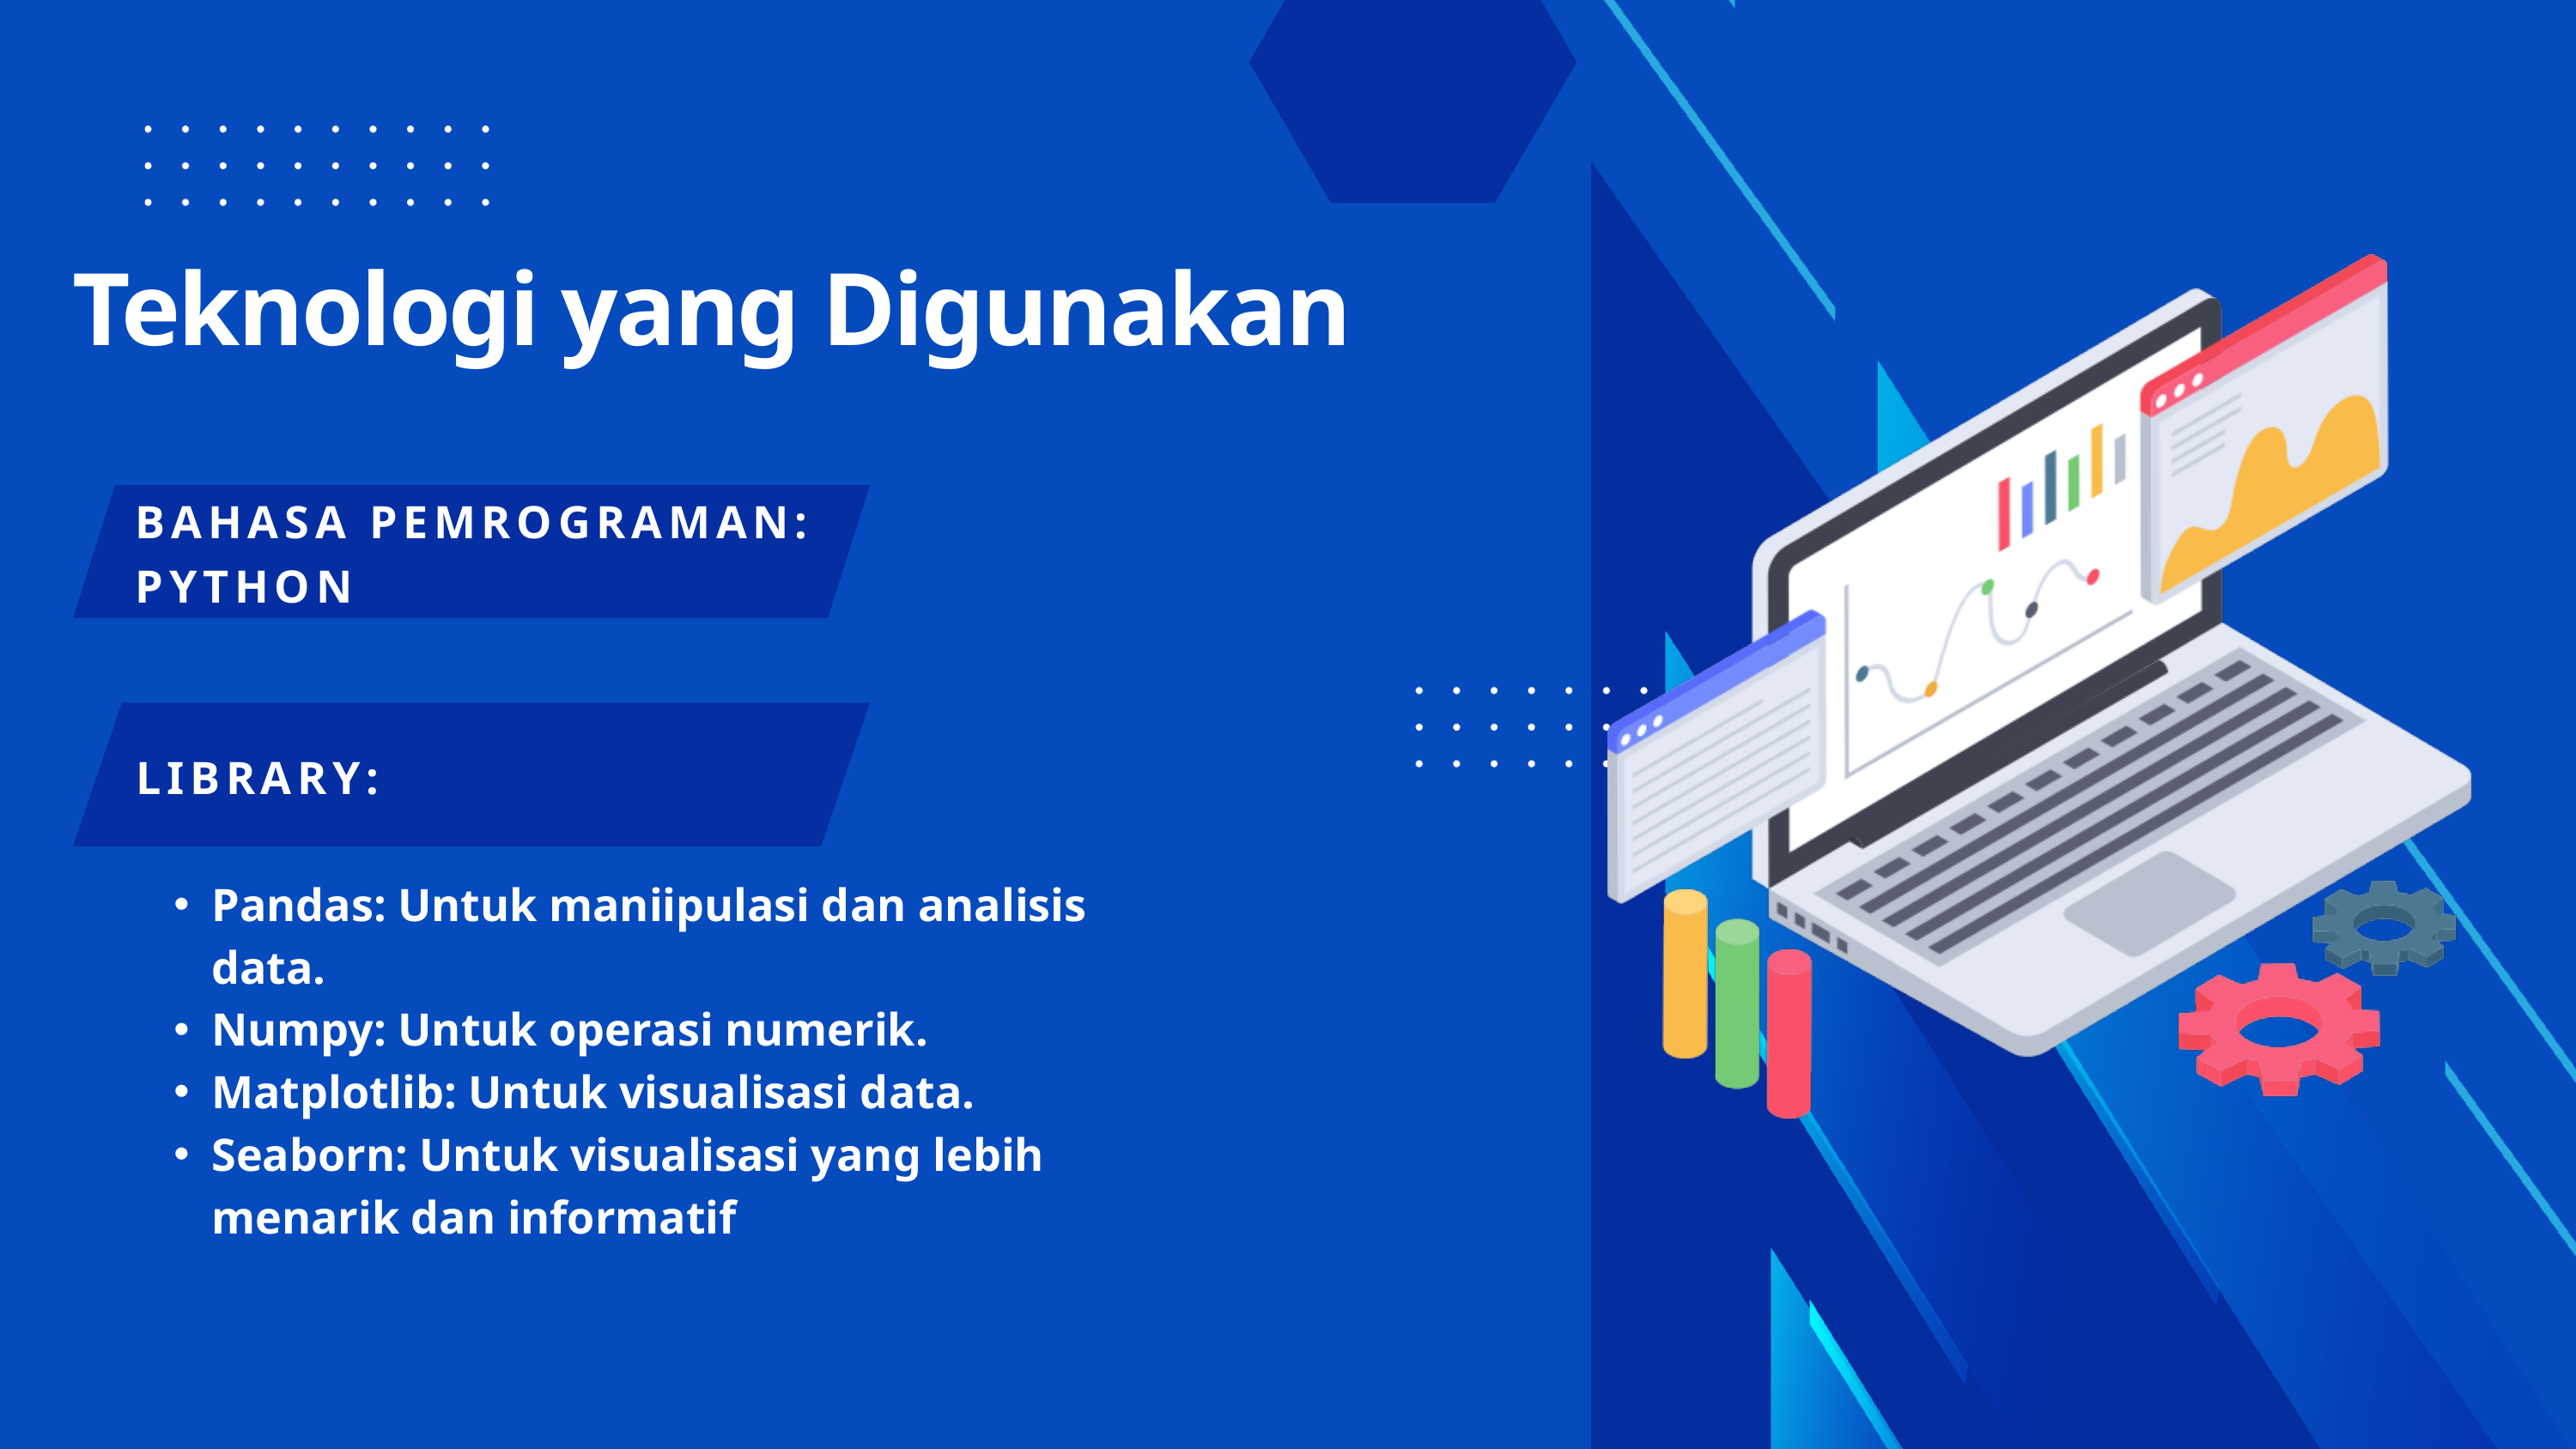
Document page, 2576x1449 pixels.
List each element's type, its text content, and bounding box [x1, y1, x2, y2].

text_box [1249, 0, 1577, 203]
text_box Pandas: Untuk maniipulasi dan analisis data. Numpy: Untuk operasi numerik. Matplotlib: Untuk visualisasi data. Seaborn: Untuk visualisasi yang lebih menarik dan informatif [136, 867, 1204, 1243]
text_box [72, 702, 871, 847]
text_box [144, 125, 489, 210]
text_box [72, 484, 871, 619]
text_box [1413, 687, 1607, 772]
text_box [1607, 254, 2474, 1121]
text_box Teknologi yang Digunakan [73, 253, 1413, 366]
text_box [1591, 0, 2576, 1449]
